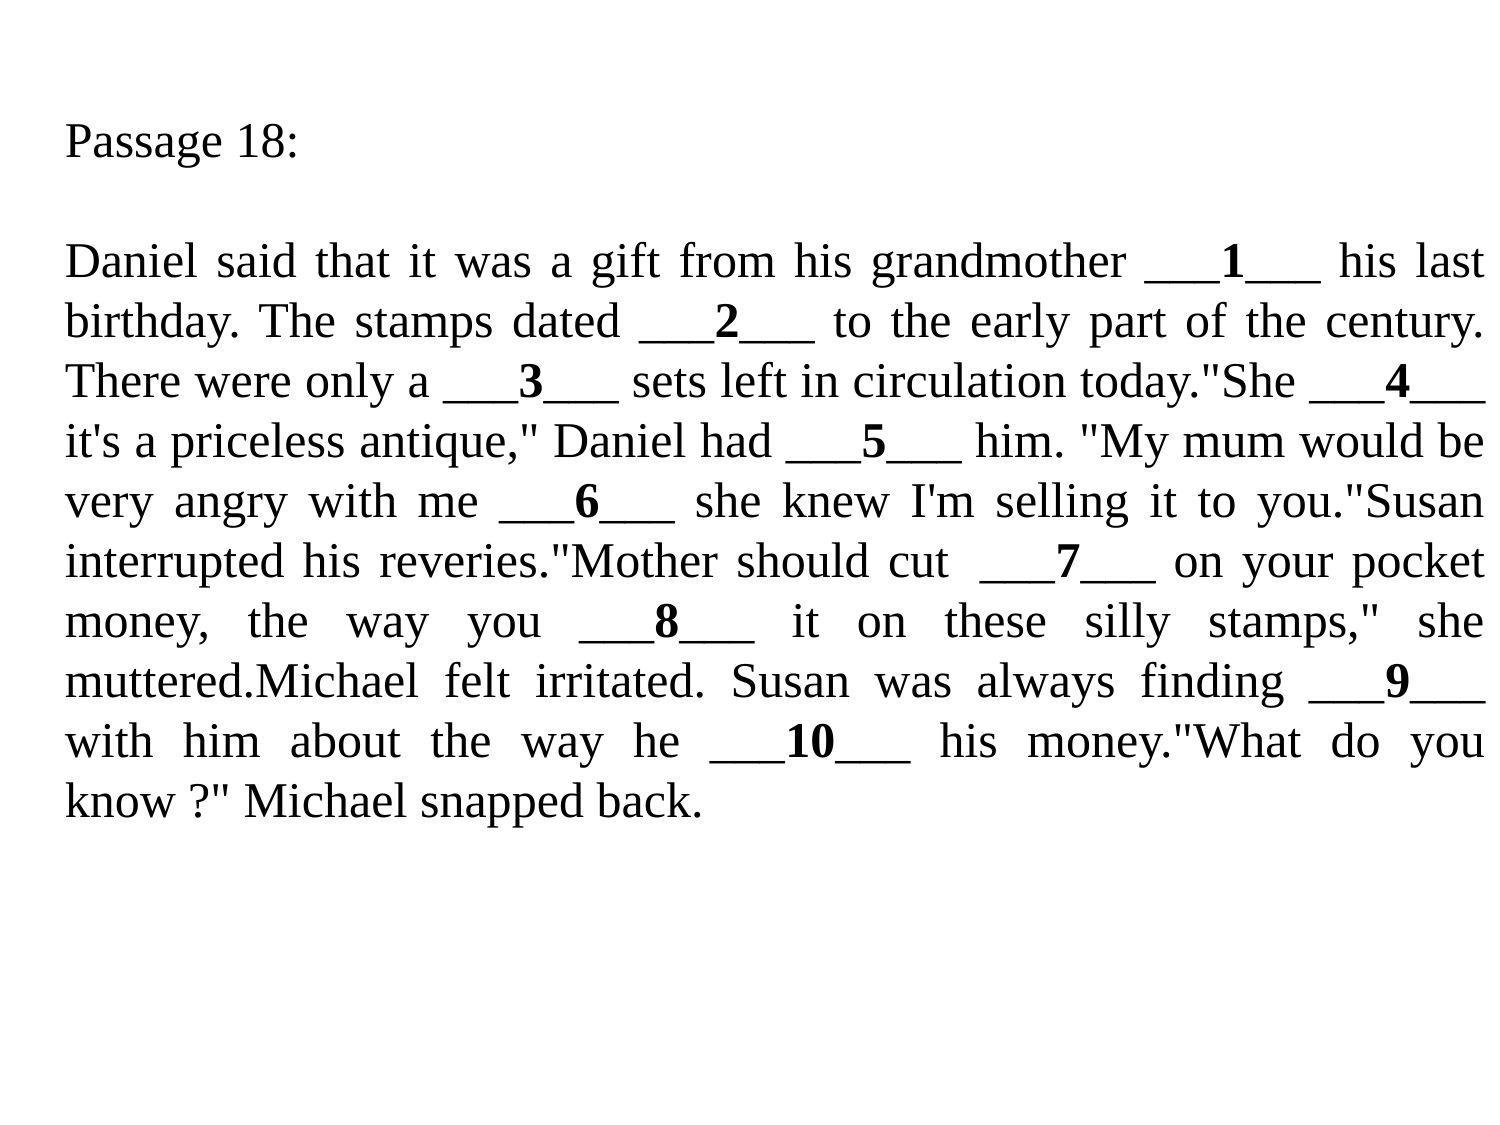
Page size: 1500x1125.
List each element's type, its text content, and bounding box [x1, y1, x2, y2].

text_box Passage 18: Daniel said that it was a gift from his grandmother ___1___ his last birthday. The stamps dated ___2___ to the early part of the century. There were only a ___3___ sets left in circulation today."She ___4___ it's a priceless antique," Daniel had ___5___ him. "My mum would be very angry with me ___6___ she knew I'm selling it to you."Susan interrupted his reveries."Mother should cut ___7___ on your pocket money, the way you ___8___ it on these silly stamps," she muttered.Michael felt irritated. Susan was always finding ___9___ with him about the way he ___10___ his money."What do you know ?" Michael snapped back. [50, 99, 1500, 835]
